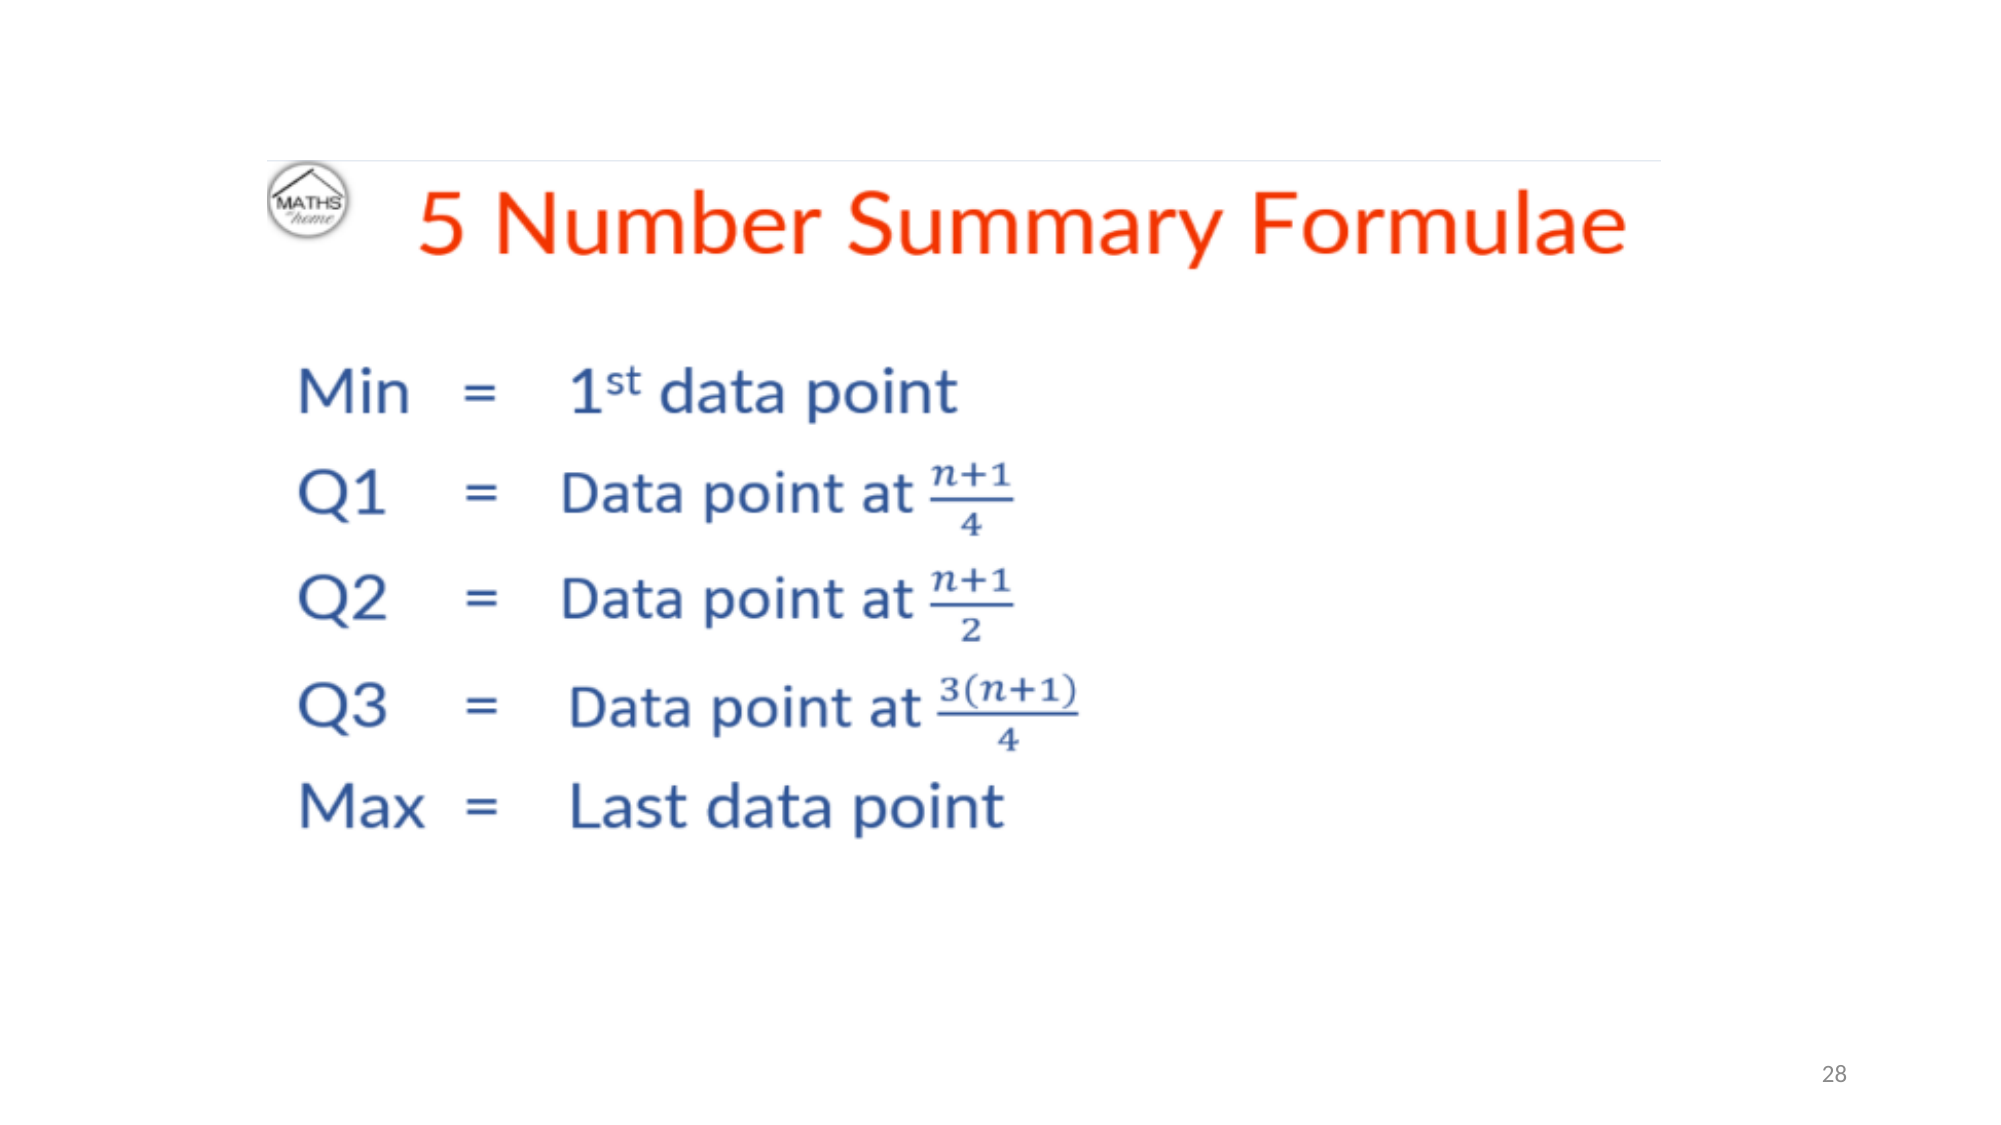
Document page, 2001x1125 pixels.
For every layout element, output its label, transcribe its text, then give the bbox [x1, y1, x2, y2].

slide_number 28 [1412, 1042, 1863, 1103]
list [267, 160, 1661, 855]
